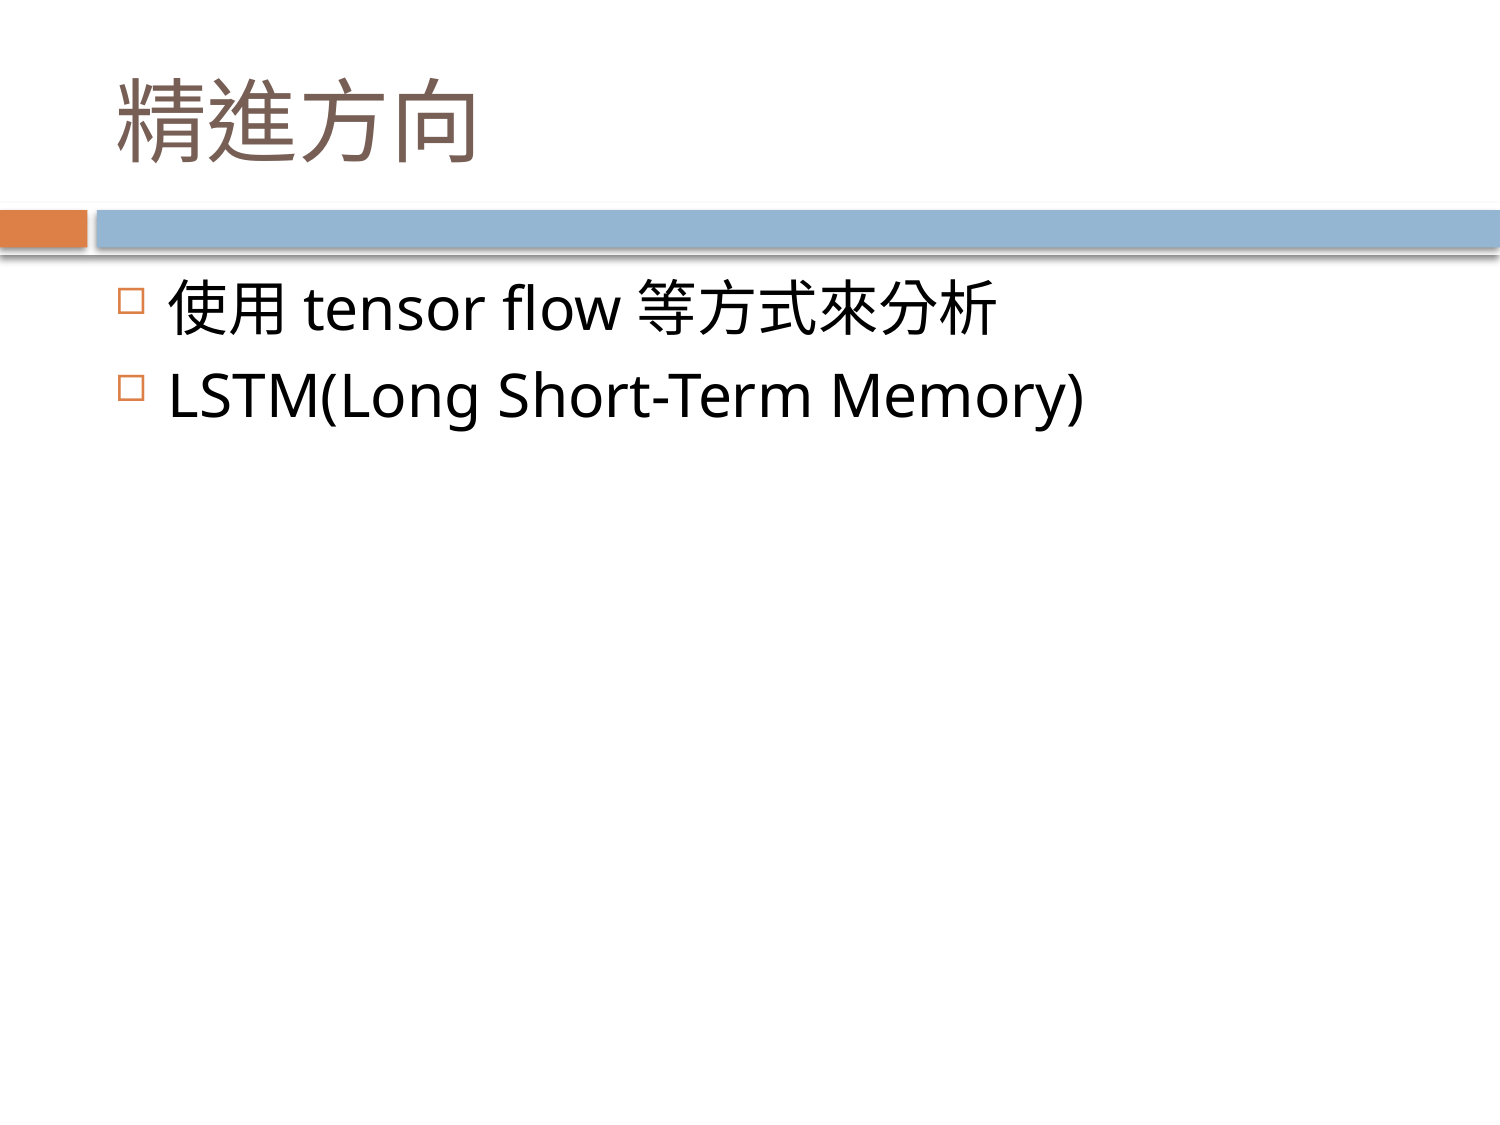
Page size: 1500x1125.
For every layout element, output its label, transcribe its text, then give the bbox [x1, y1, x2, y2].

list 使用tensor flow等方式來分析 LSTM(Long Short-Term Memory) [100, 262, 1438, 1000]
title 精進方向 [100, 37, 1438, 200]
